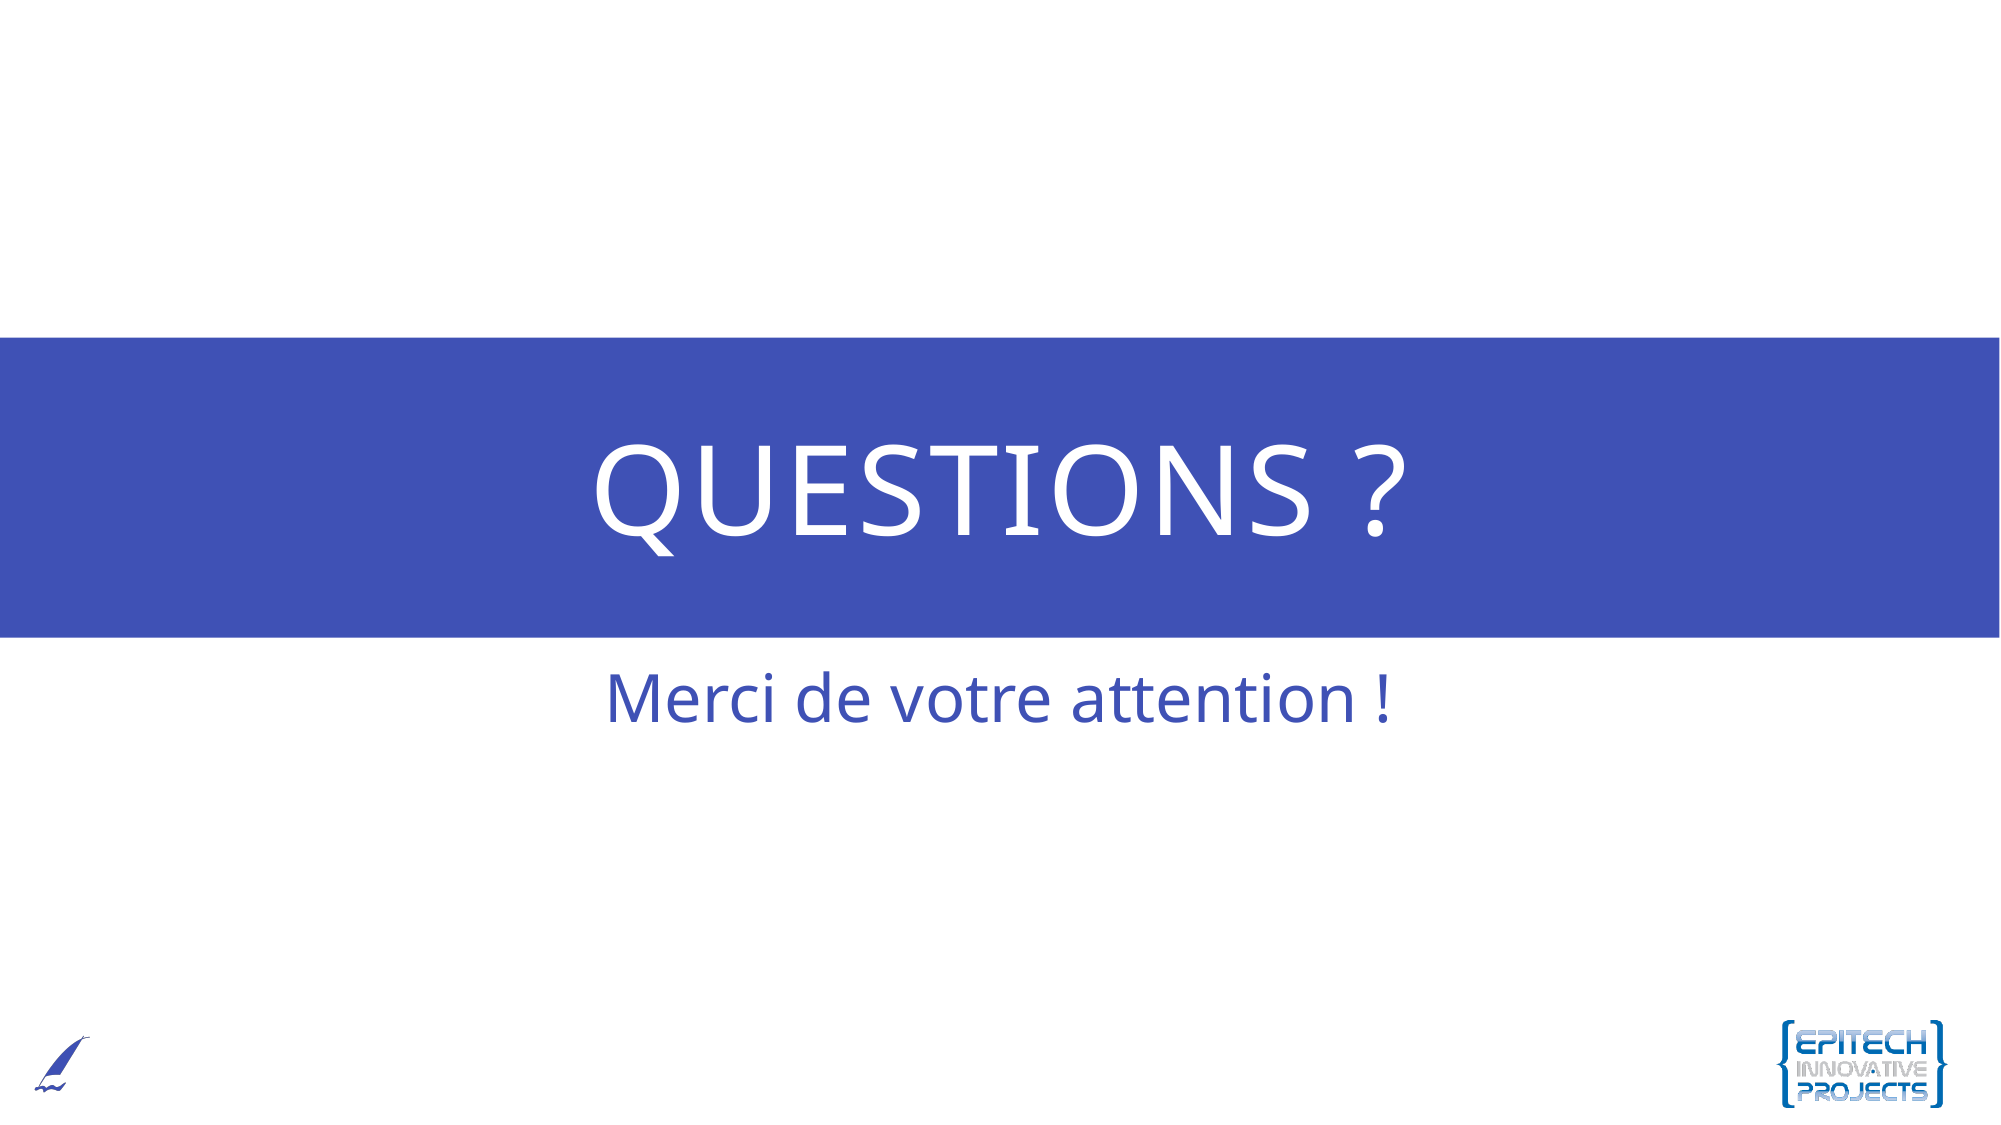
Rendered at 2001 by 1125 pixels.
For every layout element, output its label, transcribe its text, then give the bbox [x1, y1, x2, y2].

list Merci de votre attention ! [136, 657, 1862, 851]
picture [0, 1001, 125, 1125]
title Questions ? [136, 362, 1862, 638]
picture [1775, 1020, 1948, 1108]
